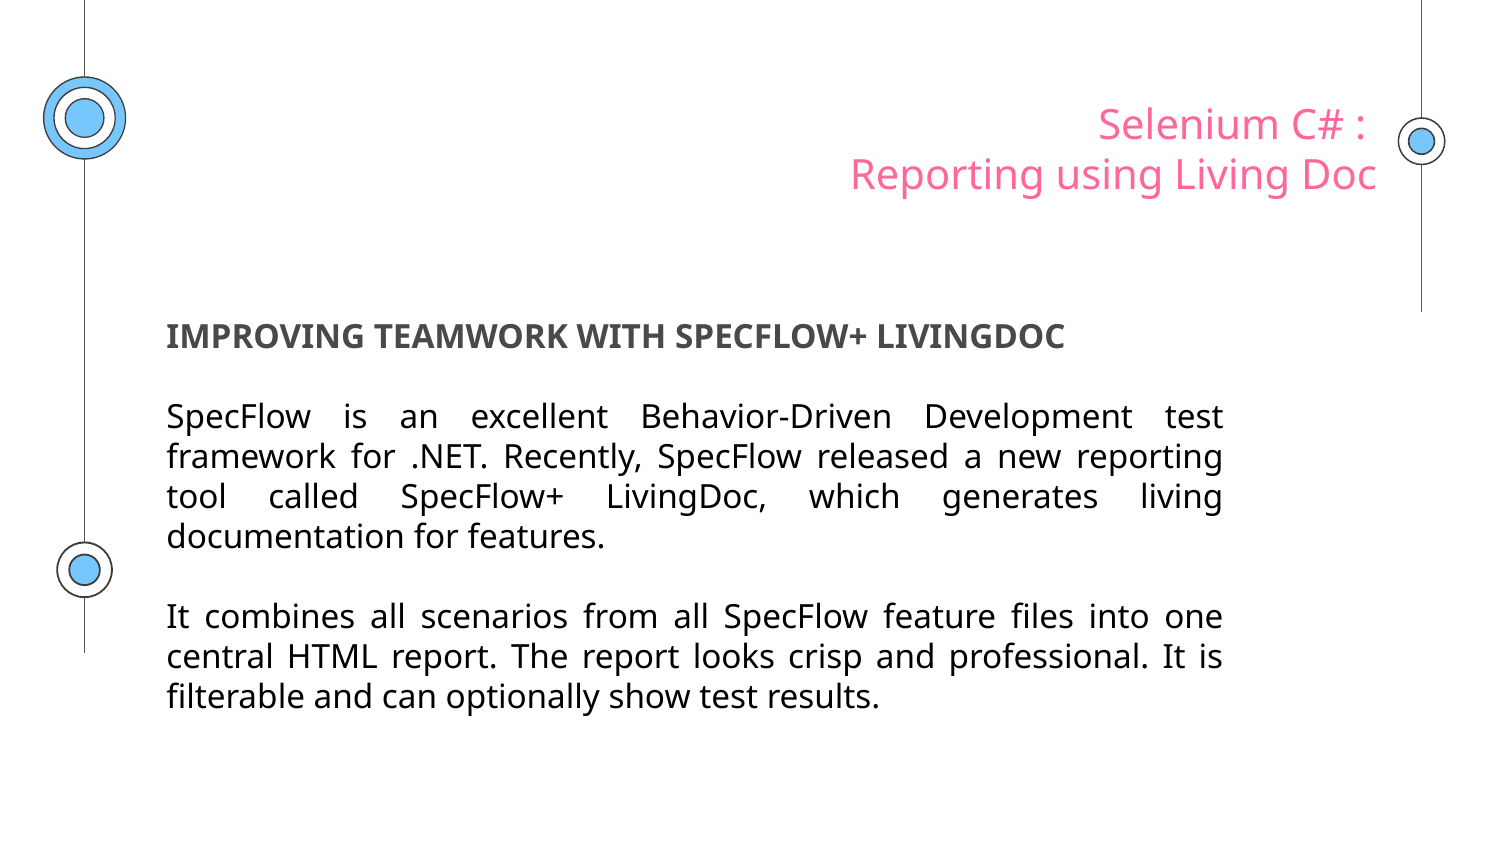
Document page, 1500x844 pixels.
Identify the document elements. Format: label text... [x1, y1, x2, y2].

title Selenium C# : Reporting using Living Doc [91, 82, 1393, 219]
subtitle IMPROVING TEAMWORK WITH SPECFLOW+ LIVINGDOC SpecFlow is an excellent Behavior-Driven Development test framework for .NET. Recently, SpecFlow released a new reporting tool called SpecFlow+ LivingDoc, which generates living documentation for features. It combines all scenarios from all SpecFlow feature files into one central HTML report. The report looks crisp and professional. It is filterable and can optionally show test results. [151, 300, 1241, 661]
